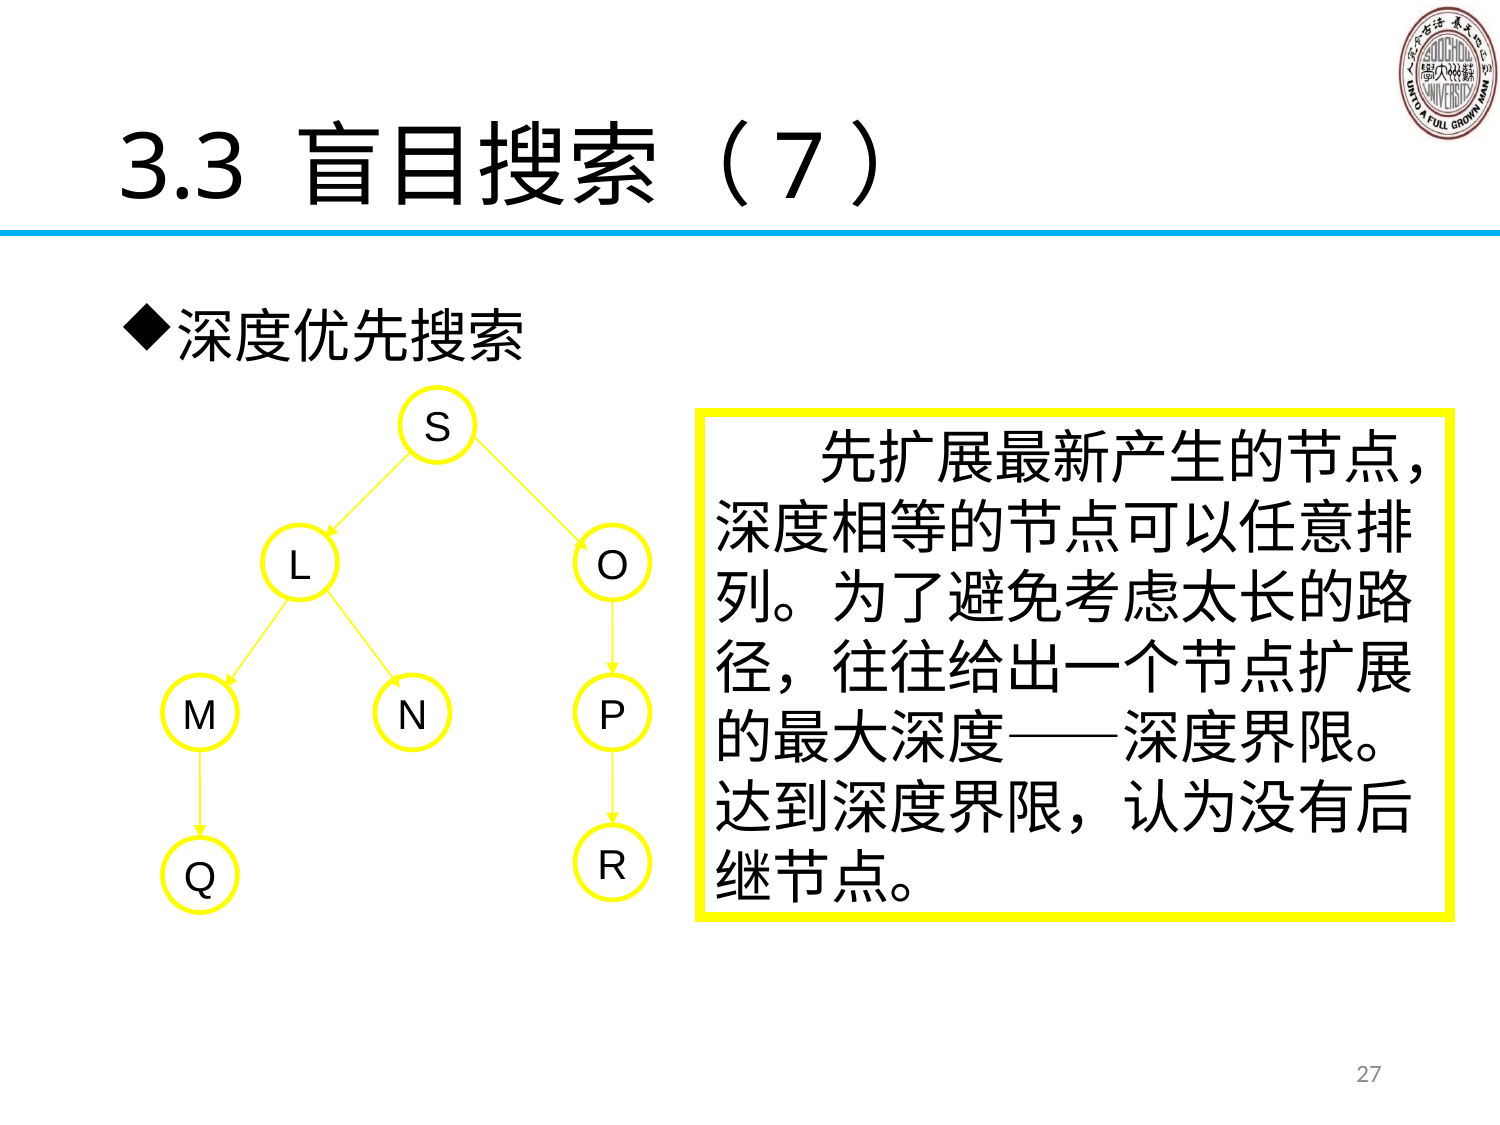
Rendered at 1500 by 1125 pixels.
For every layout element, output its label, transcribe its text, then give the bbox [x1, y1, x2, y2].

slide_number 27 [1059, 1042, 1397, 1103]
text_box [162, 387, 650, 913]
title 3.3 盲目搜索（7） [103, 59, 1397, 278]
list 深度优先搜索 [103, 299, 1397, 414]
picture [1396, 0, 1500, 143]
text_box 先扩展最新产生的节点，深度相等的节点可以任意排列。为了避免考虑太长的路径，往往给出一个节点扩展的最大深度——深度界限。达到深度界限，认为没有后继节点。 [699, 412, 1450, 918]
